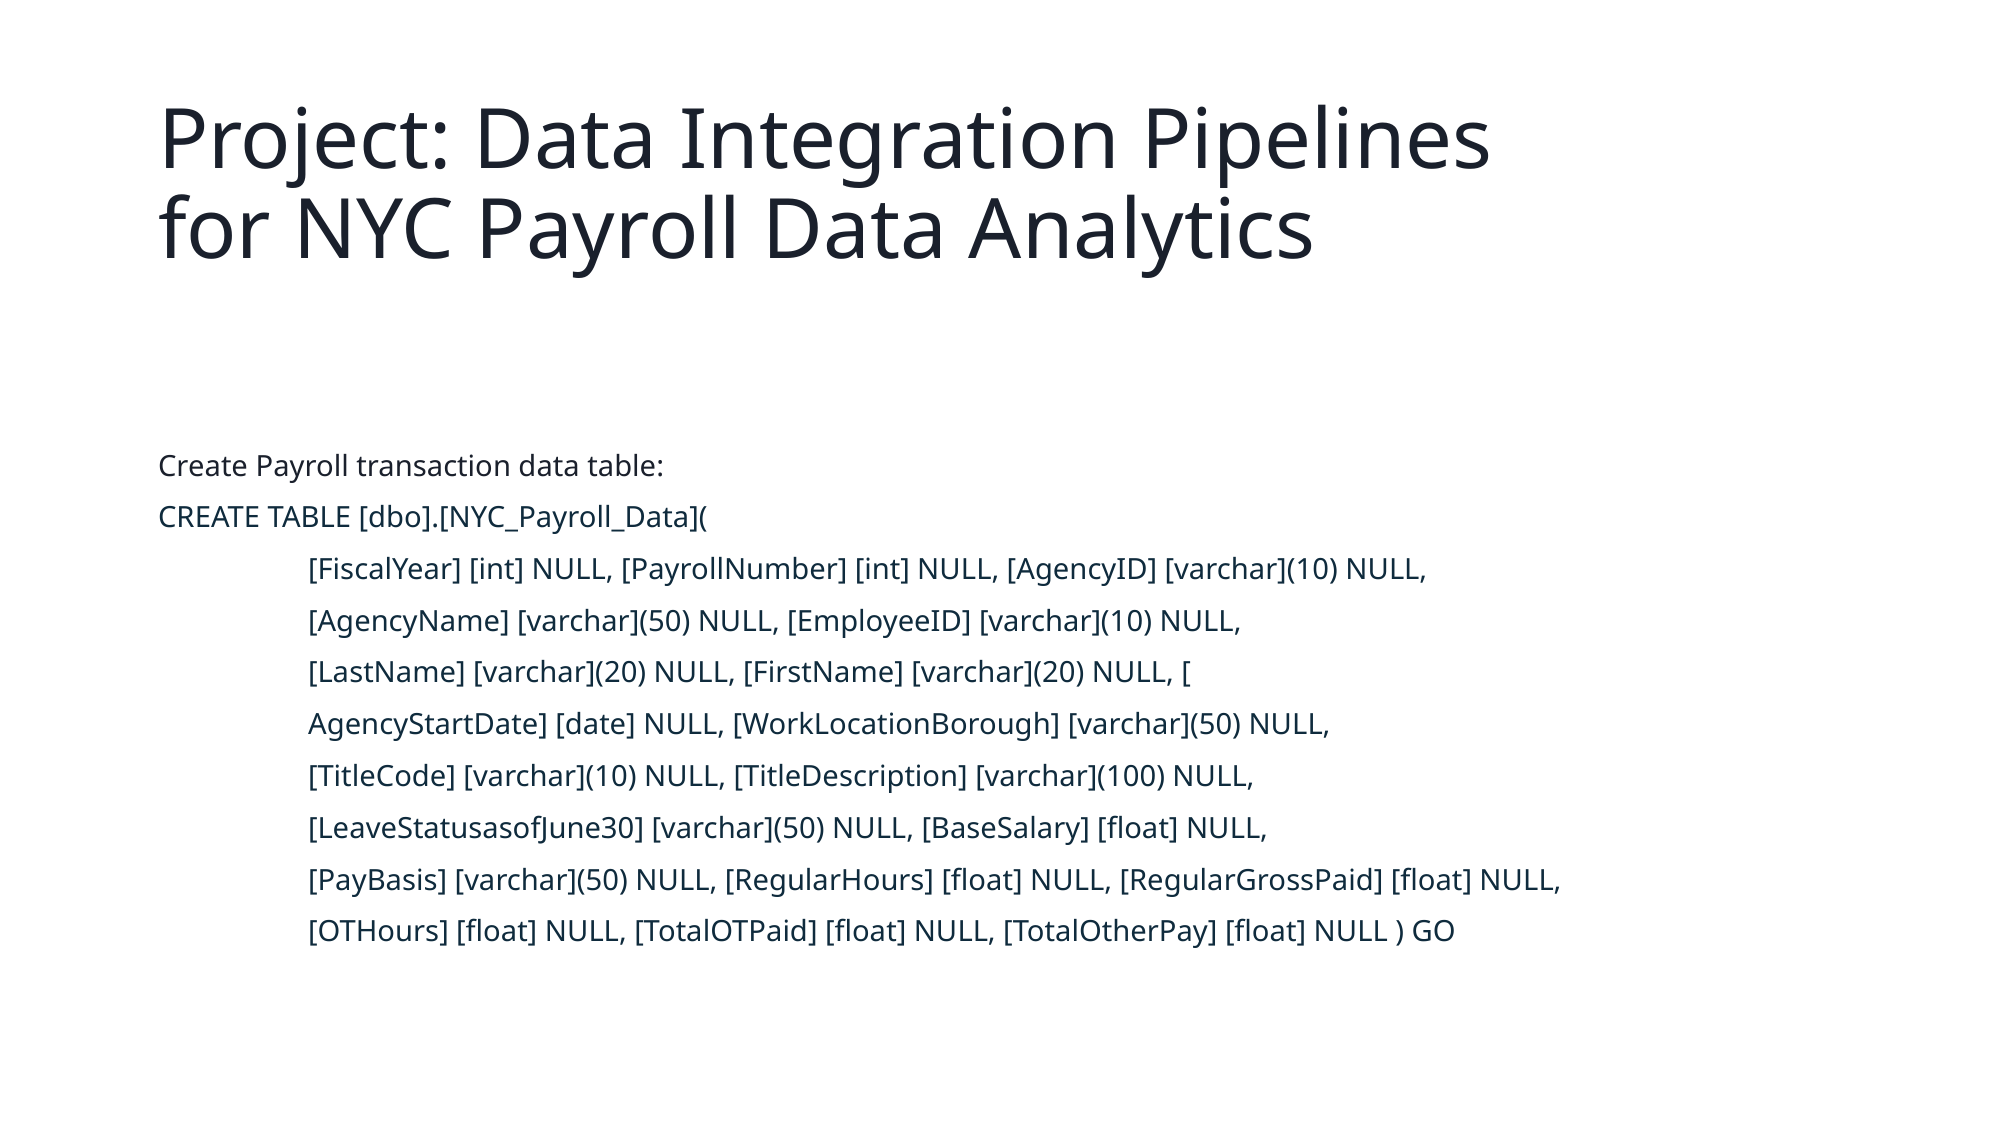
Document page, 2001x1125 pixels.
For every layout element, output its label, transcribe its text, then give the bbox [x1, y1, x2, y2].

subtitle Create Payroll transaction data table: CREATE TABLE [dbo].[NYC_Payroll_Data]( [FiscalYear] [int] NULL, [PayrollNumber] [int] NULL, [AgencyID] [varchar](10) NULL, [AgencyName] [varchar](50) NULL, [EmployeeID] [varchar](10) NULL, [LastName] [varchar](20) NULL, [FirstName] [varchar](20) NULL, [ AgencyStartDate] [date] NULL, [WorkLocationBorough] [varchar](50) NULL, [TitleCode] [varchar](10) NULL, [TitleDescription] [varchar](100) NULL, [LeaveStatusasofJune30] [varchar](50) NULL, [BaseSalary] [float] NULL, [PayBasis] [varchar](50) NULL, [RegularHours] [float] NULL, [RegularGrossPaid] [float] NULL, [OTHours] [float] NULL, [TotalOTPaid] [float] NULL, [TotalOtherPay] [float] NULL ) GO [143, 439, 1644, 1027]
title Project: Data Integration Pipelines for NYC Payroll Data Analytics [143, 84, 1644, 284]
